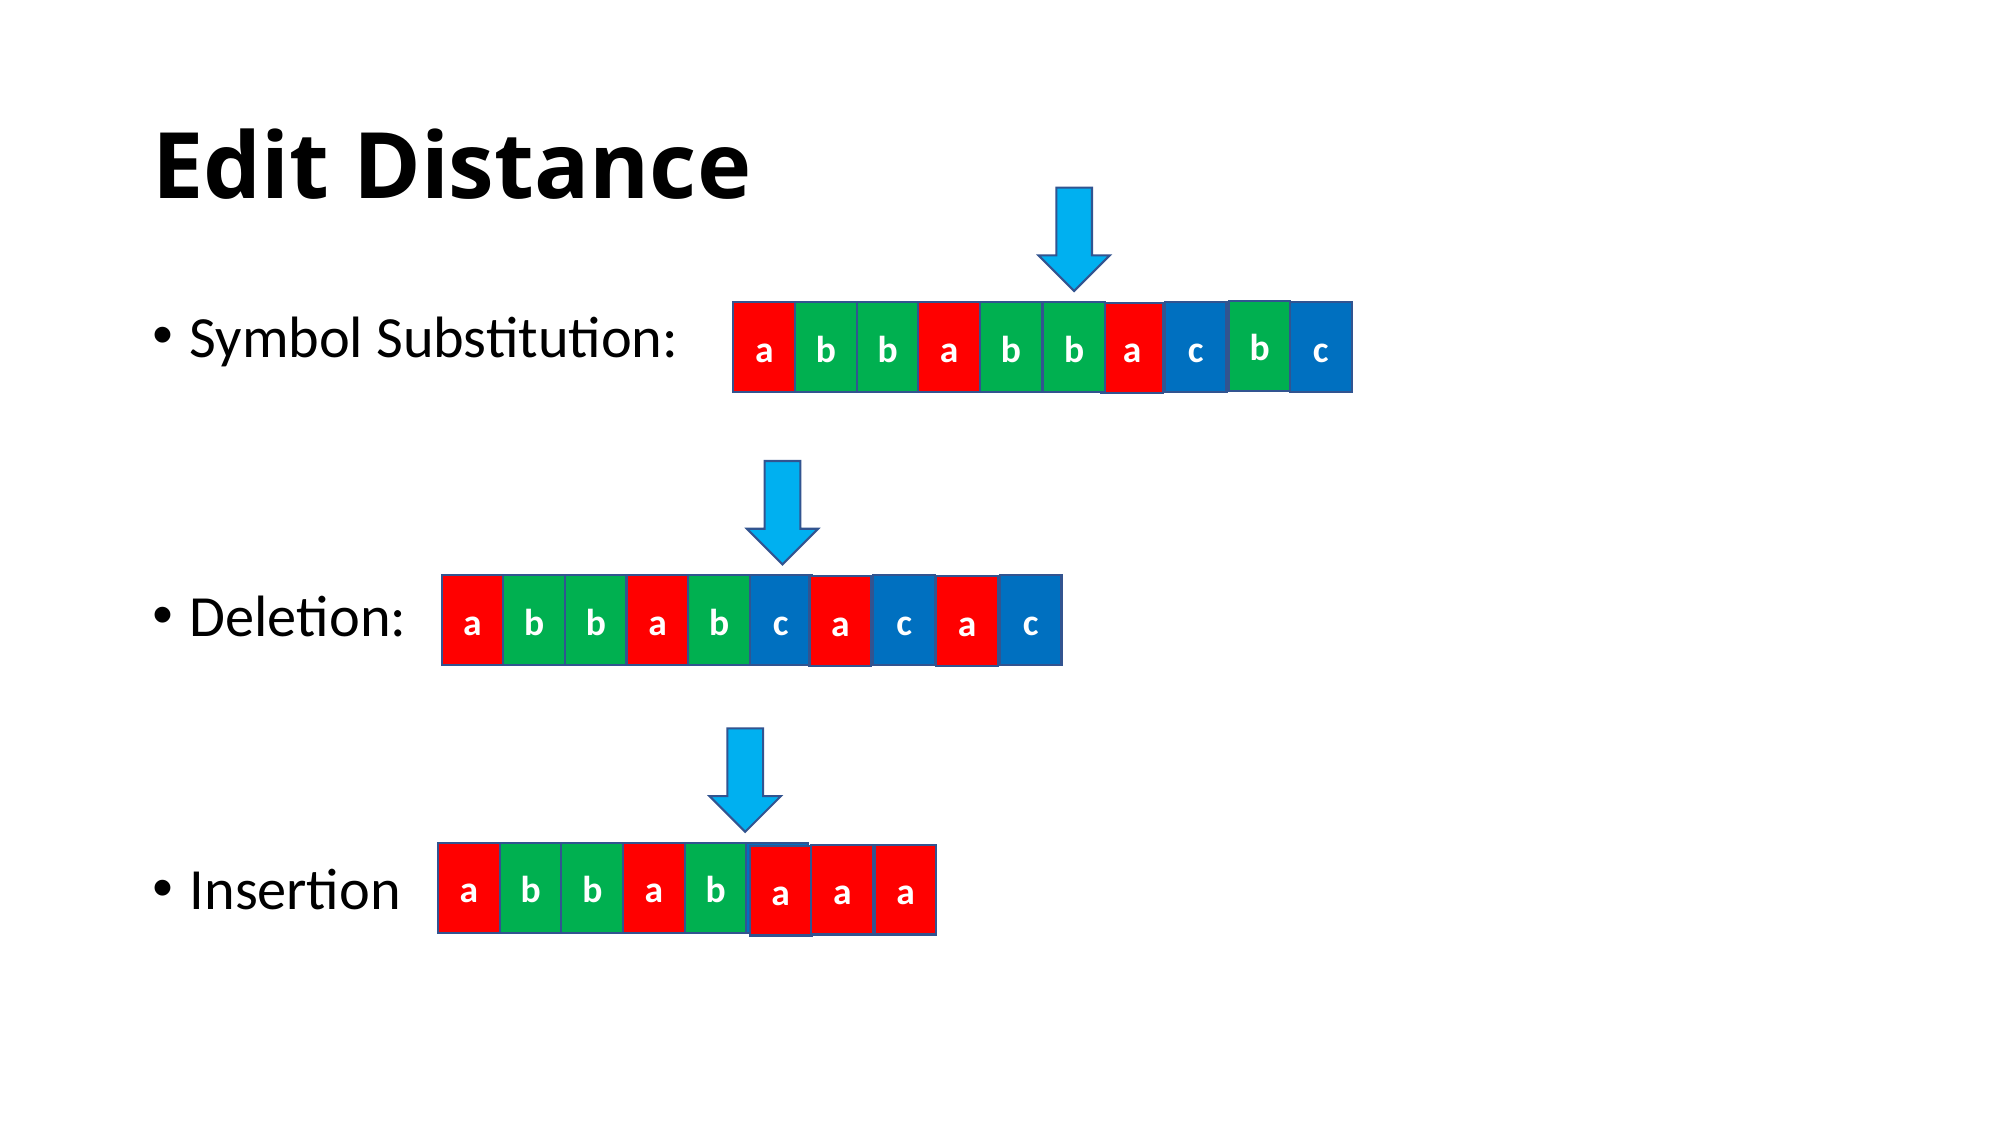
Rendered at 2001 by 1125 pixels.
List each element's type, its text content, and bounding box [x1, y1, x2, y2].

text_box c [745, 842, 809, 934]
text_box b [499, 842, 560, 934]
text_box c [999, 574, 1063, 666]
text_box a [749, 845, 813, 937]
list Symbol Substitution: Deletion: Insertion [137, 299, 1863, 1014]
text_box c [1164, 301, 1228, 393]
text_box a [732, 301, 794, 393]
text_box [707, 727, 784, 834]
text_box [1036, 186, 1113, 293]
text_box c [872, 574, 936, 666]
title Edit Distance [137, 59, 1863, 278]
text_box b [560, 842, 622, 934]
text_box b [1042, 301, 1106, 393]
text_box a [935, 575, 999, 667]
text_box b [502, 574, 564, 666]
text_box b [1228, 300, 1291, 392]
text_box a [441, 574, 502, 666]
text_box b [979, 301, 1041, 393]
text_box b [564, 574, 626, 666]
text_box b [794, 301, 856, 393]
text_box b [687, 574, 749, 666]
text_box a [437, 842, 499, 934]
text_box a [810, 844, 874, 936]
text_box a [626, 574, 687, 666]
text_box a [917, 301, 979, 393]
text_box c [749, 574, 813, 666]
text_box a [808, 575, 872, 667]
text_box [744, 459, 821, 566]
text_box a [874, 844, 937, 936]
text_box a [622, 842, 684, 934]
text_box b [856, 301, 917, 393]
text_box a [1100, 302, 1164, 394]
text_box c [1289, 301, 1353, 393]
text_box b [684, 842, 745, 934]
